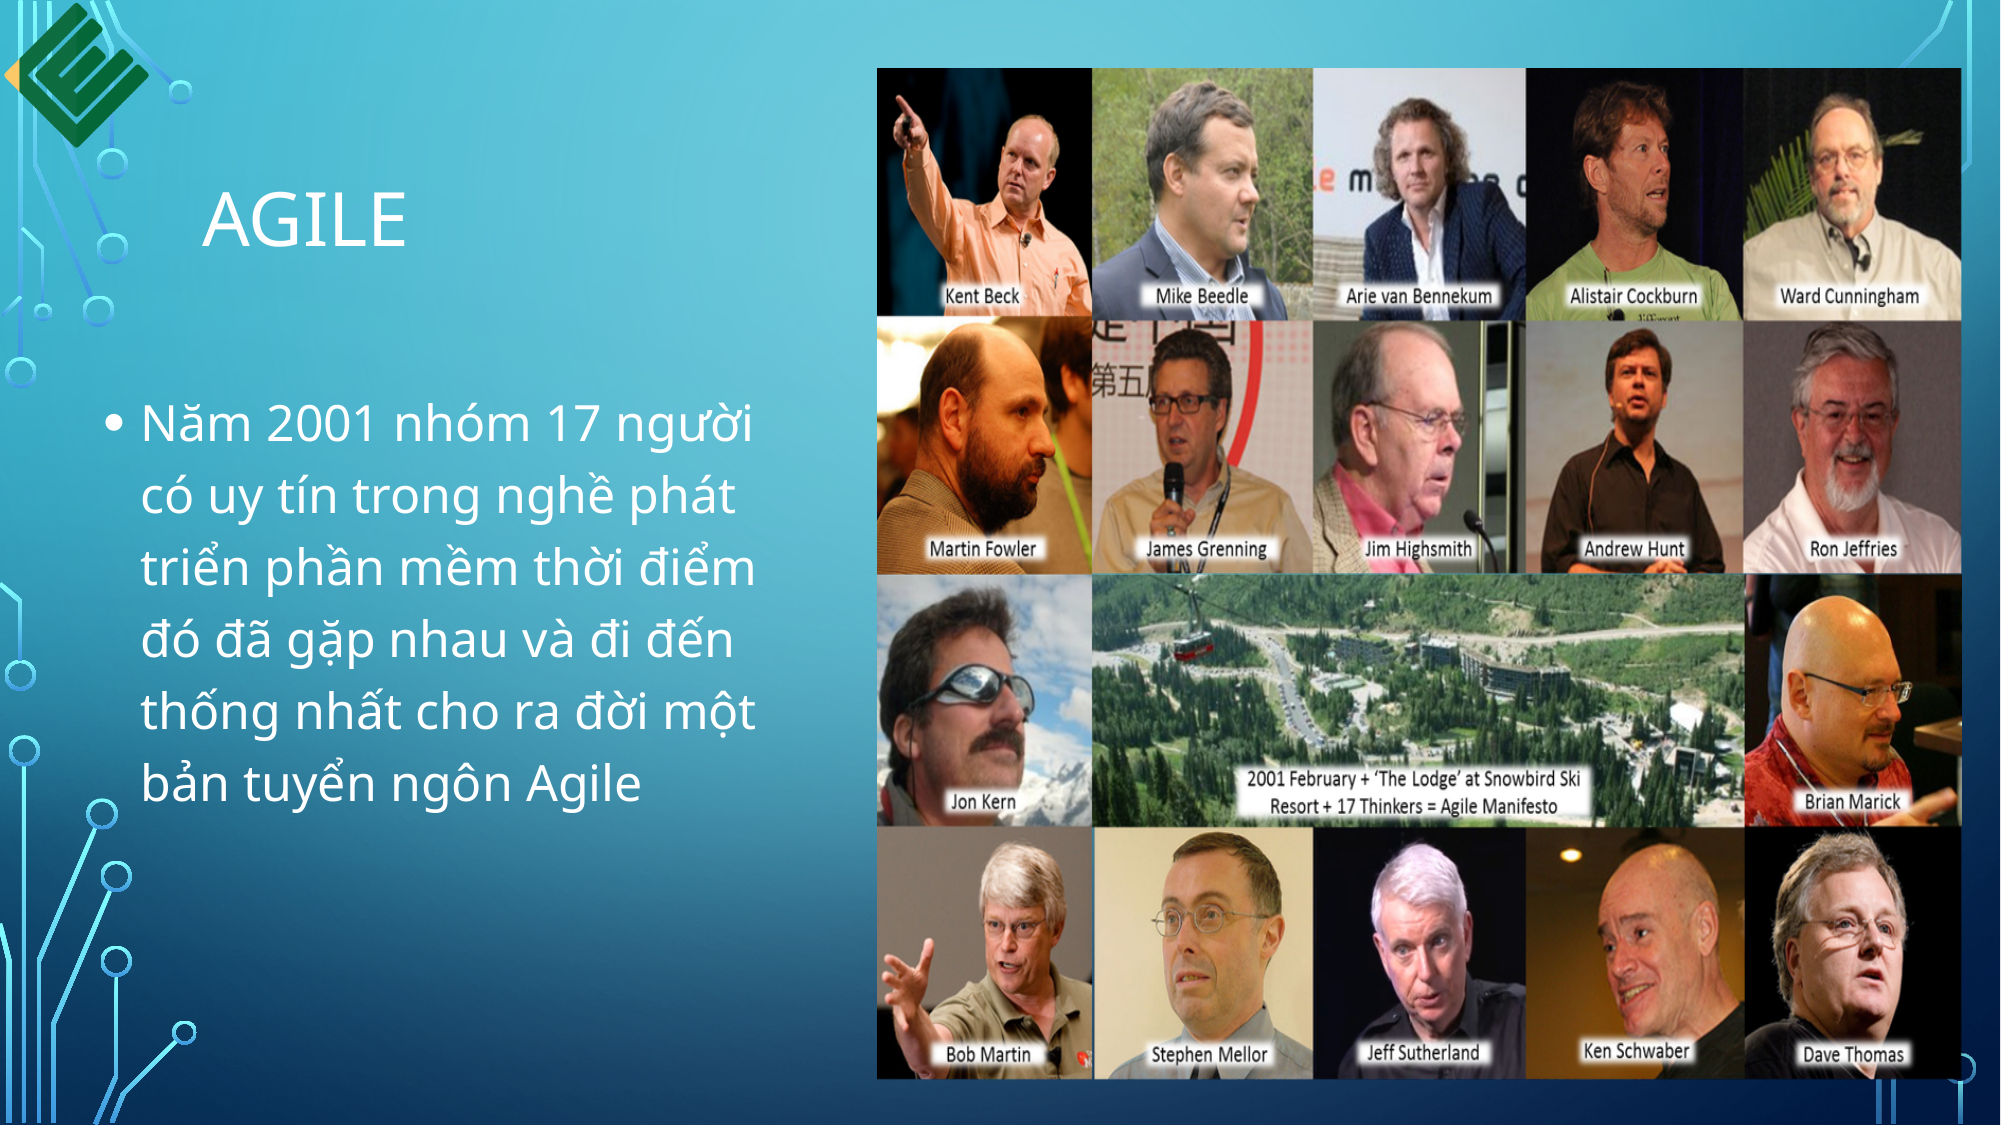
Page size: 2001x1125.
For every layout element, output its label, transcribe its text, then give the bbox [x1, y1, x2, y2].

picture [0, 0, 152, 152]
picture [877, 68, 1963, 1083]
list Năm 2001 nhóm 17 người có uy tín trong nghề phát triển phần mềm thời điểm đó đã gặp nhau và đi đến thống nhất cho ra đời một bản tuyển ngôn Agile [88, 372, 816, 953]
title Agile [187, 101, 877, 344]
